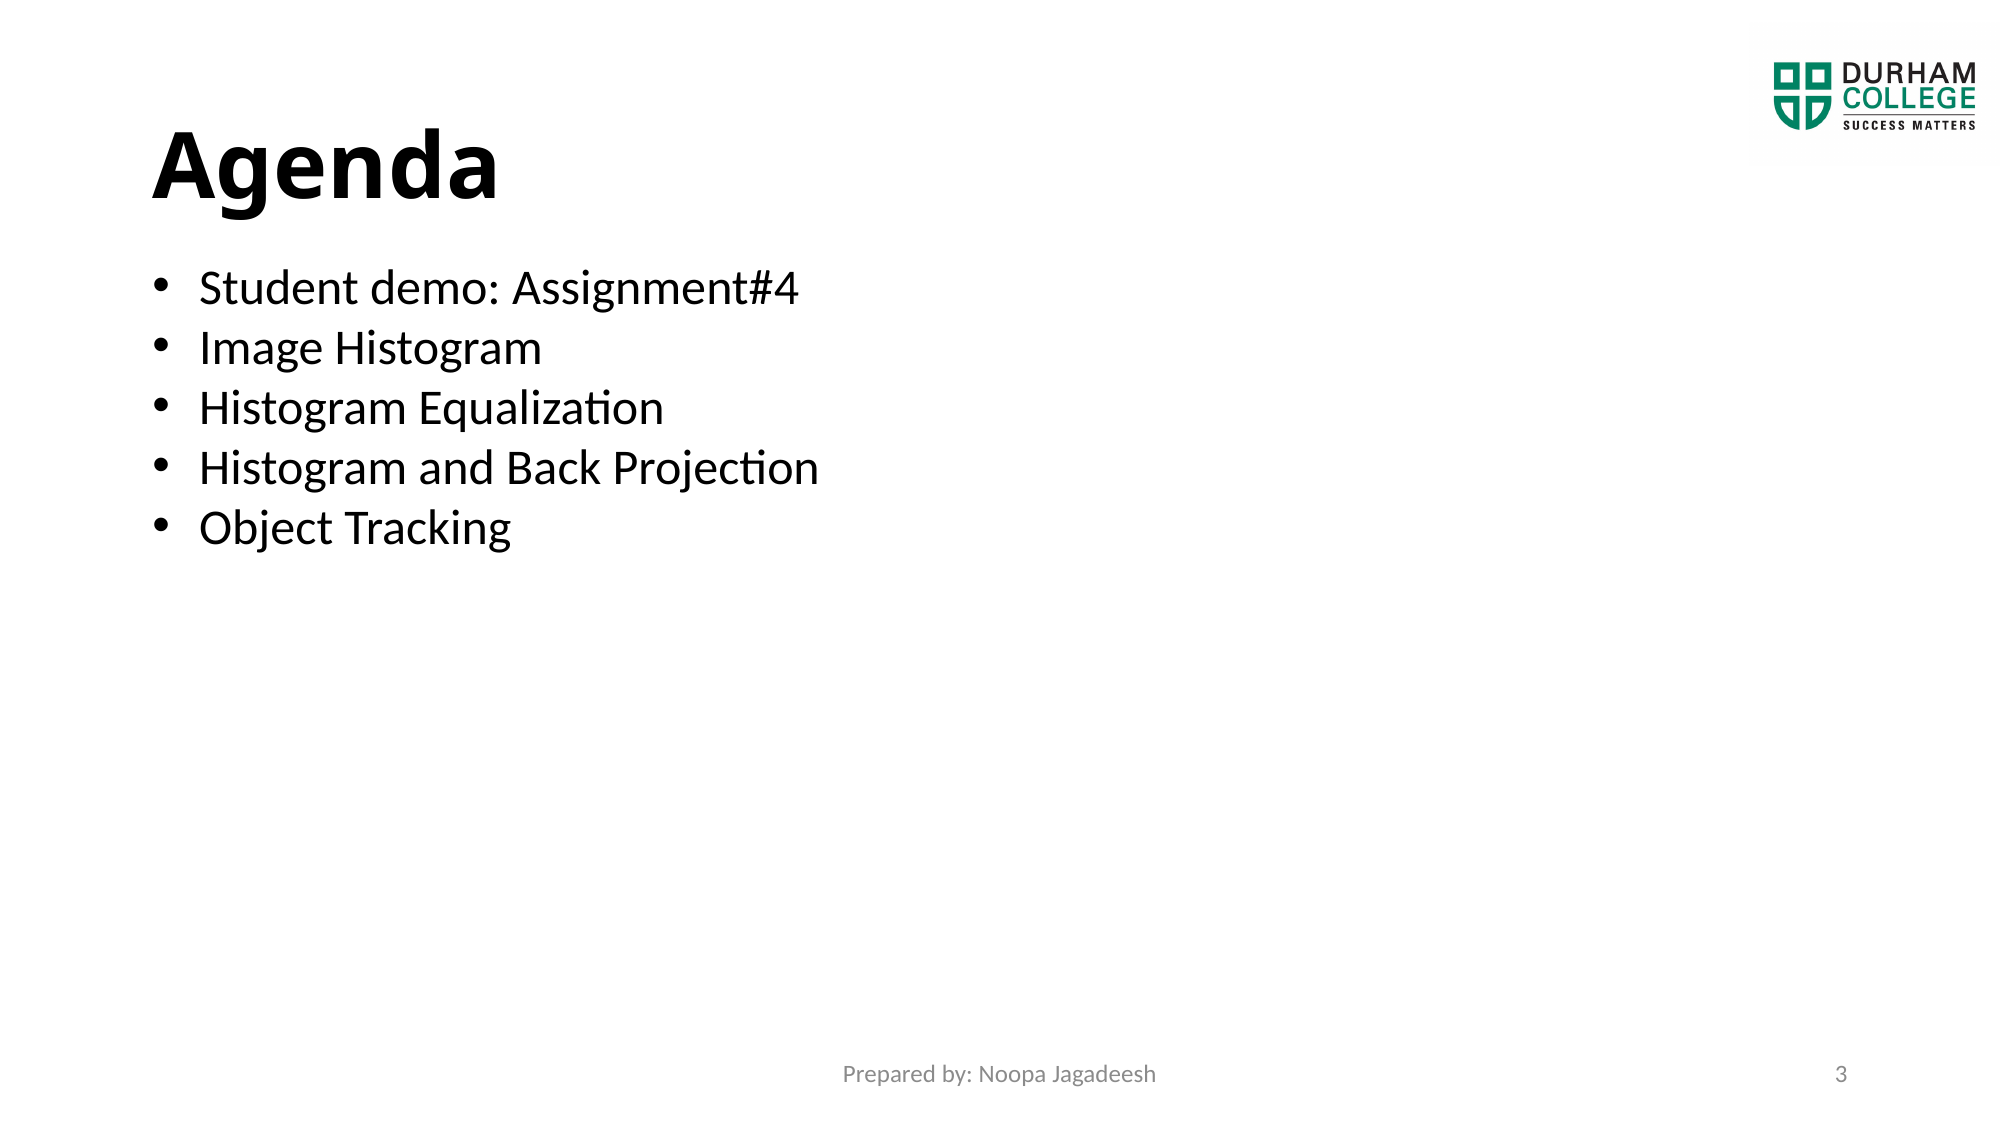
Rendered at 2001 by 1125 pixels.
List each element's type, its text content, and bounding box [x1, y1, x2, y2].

footer Prepared by: Noopa Jagadeesh [662, 1042, 1338, 1103]
picture [1749, 22, 2000, 166]
text_box Student demo: Assignment#4 Image Histogram Histogram Equalization Histogram and Back Projection Object Tracking [137, 246, 1138, 622]
slide_number 3 [1412, 1042, 1863, 1103]
title Agenda [137, 59, 1863, 278]
